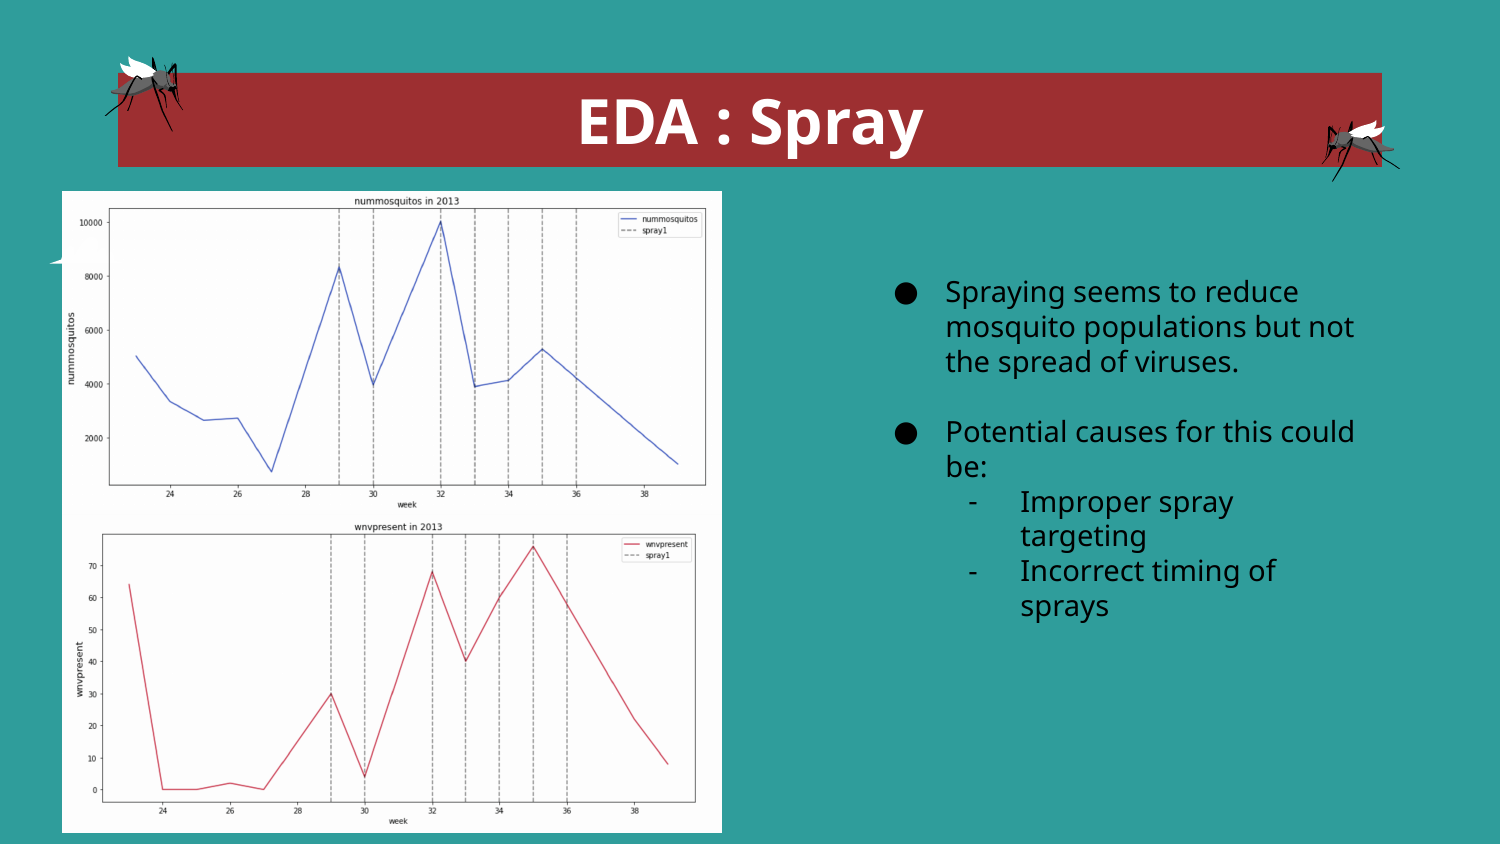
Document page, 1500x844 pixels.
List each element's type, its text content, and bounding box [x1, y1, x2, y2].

title EDA : Spray [118, 72, 1382, 167]
subtitle Spraying seems to reduce mosquito populations but not the spread of viruses. Potential causes for this could be: Improper spray targeting Incorrect timing of sprays [855, 206, 1382, 724]
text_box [1321, 119, 1401, 182]
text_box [104, 55, 184, 132]
picture [62, 190, 723, 833]
